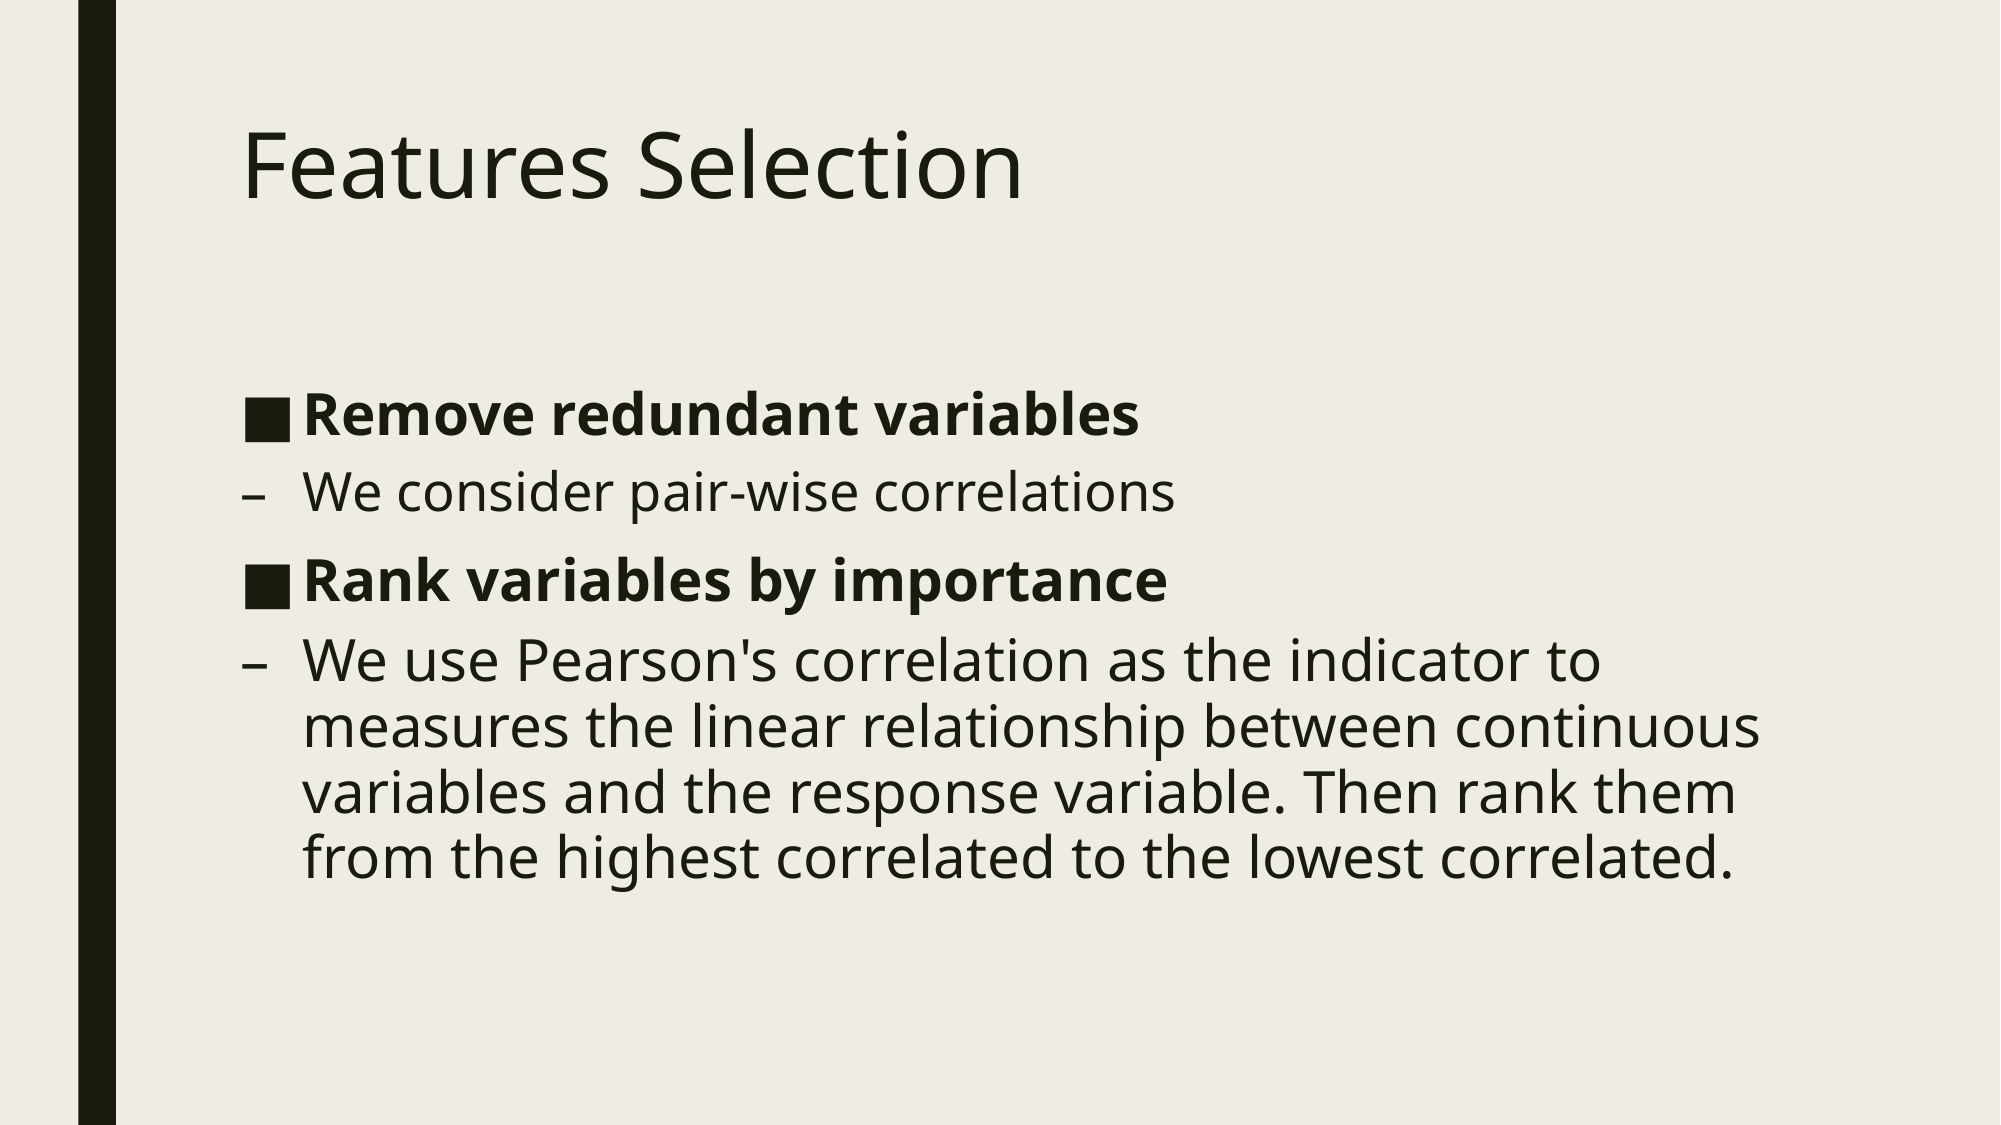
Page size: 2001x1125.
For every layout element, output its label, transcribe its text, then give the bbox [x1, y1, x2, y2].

list Remove redundant variables We consider pair-wise correlations Rank variables by importance We use Pearson's correlation as the indicator to measures the linear relationship between continuous variables and the response variable. Then rank them from the highest correlated to the lowest correlated. [225, 375, 1800, 963]
title Features Selection [225, 112, 1800, 357]
